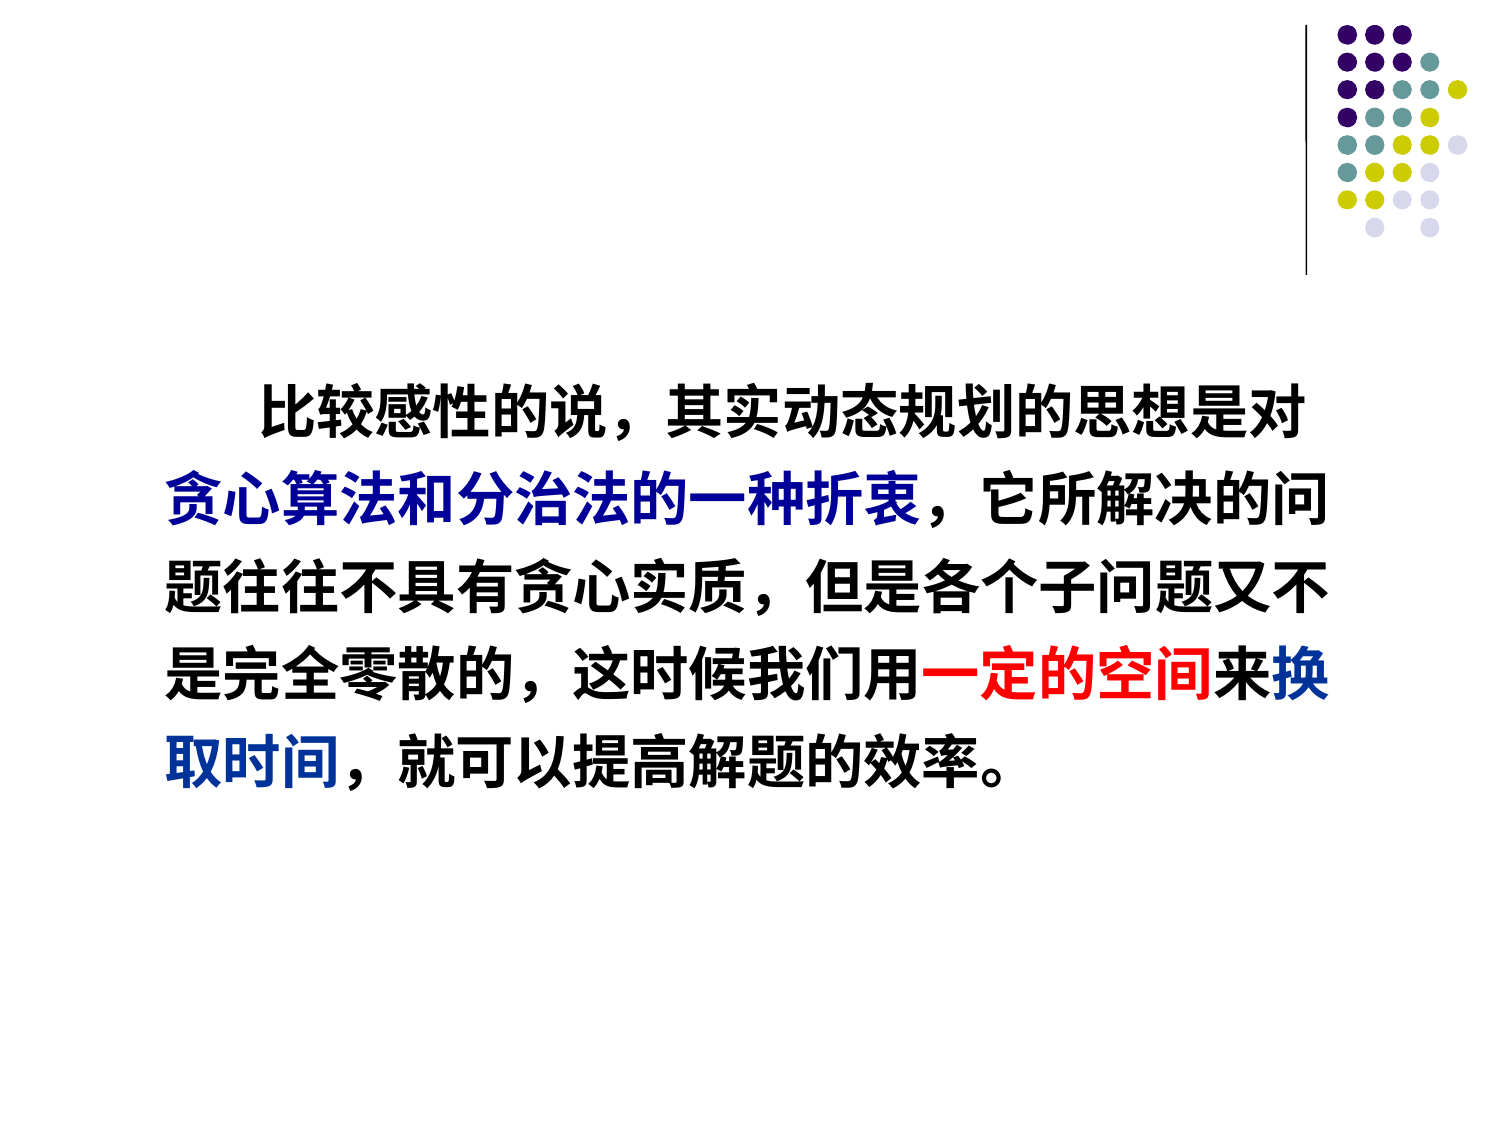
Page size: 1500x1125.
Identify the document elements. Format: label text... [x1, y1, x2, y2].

text_box 比较感性的说，其实动态规划的思想是对贪心算法和分治法的一种折衷，它所解决的问题往往不具有贪心实质，但是各个子问题又不是完全零散的，这时候我们用一定的空间来换取时间，就可以提高解题的效率。 [149, 350, 1363, 803]
